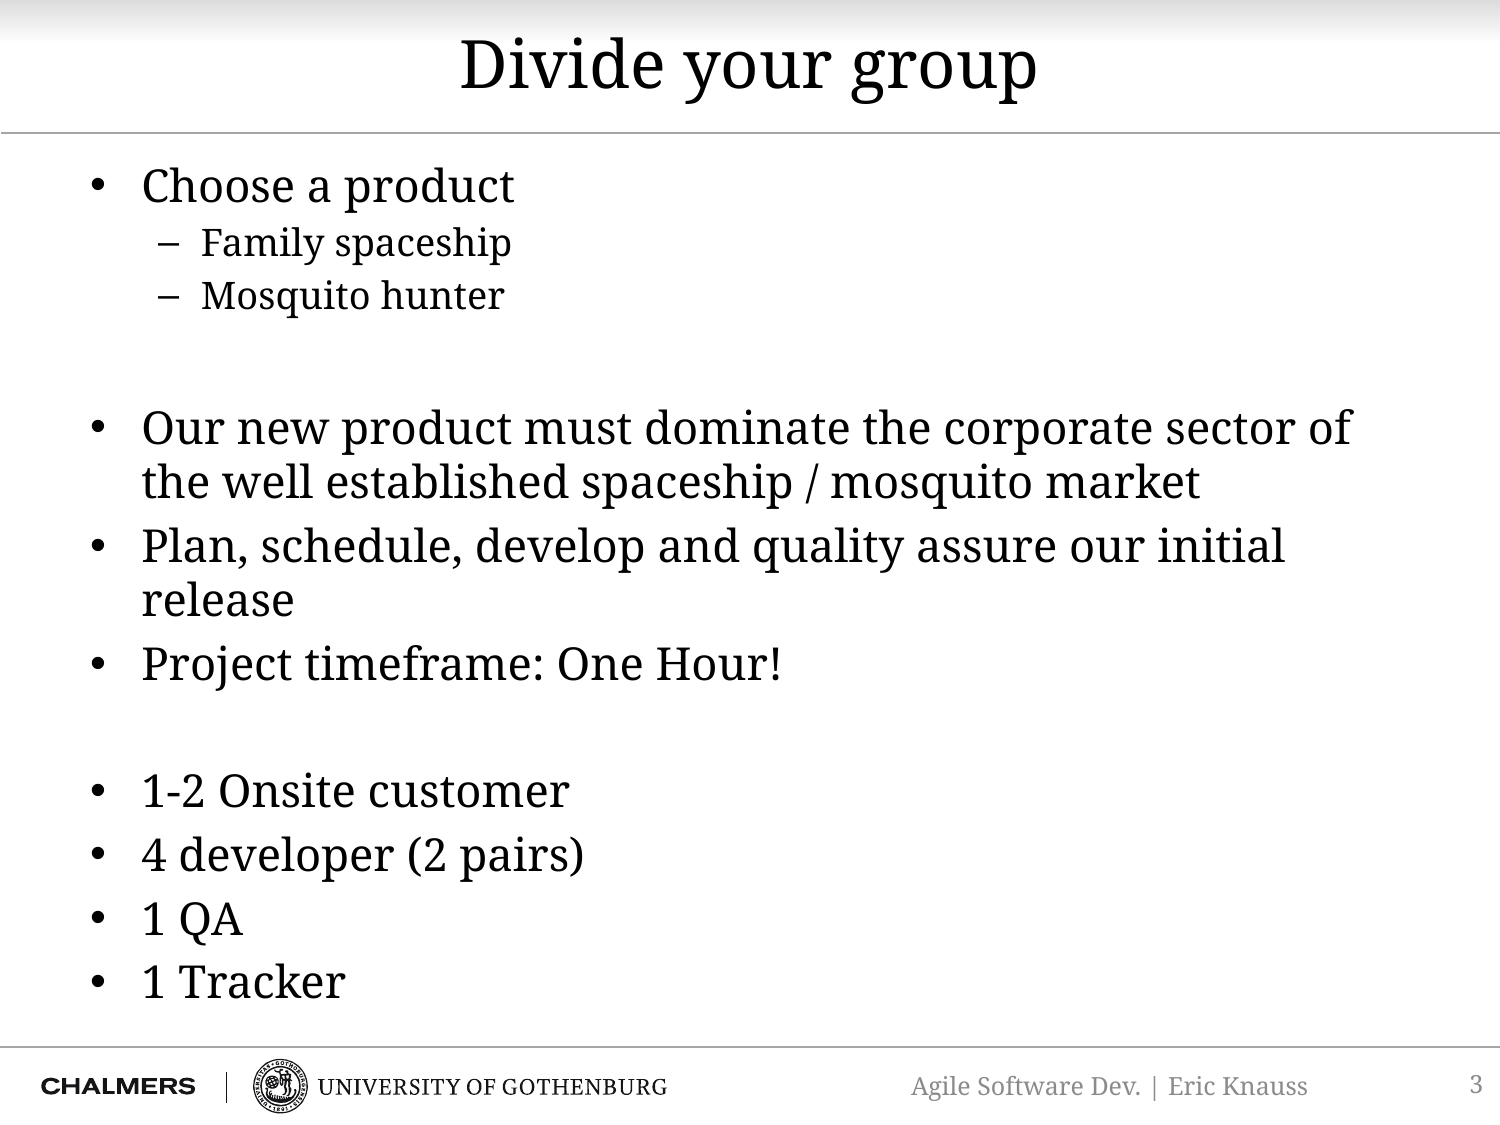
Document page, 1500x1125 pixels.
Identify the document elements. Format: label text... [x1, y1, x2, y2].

title Divide your group [75, 4, 1425, 120]
slide_number 3 [1360, 1055, 1499, 1116]
footer Agile Software Dev. | Eric Knauss [872, 1055, 1348, 1116]
list Choose a product Family spaceship Mosquito hunter Our new product must dominate the corporate sector of the well established spaceship / mosquito market Plan, schedule, develop and quality assure our initial release Project timeframe: One Hour! 1-2 Onsite customer 4 developer (2 pairs) 1 QA 1 Tracker [75, 149, 1425, 1024]
